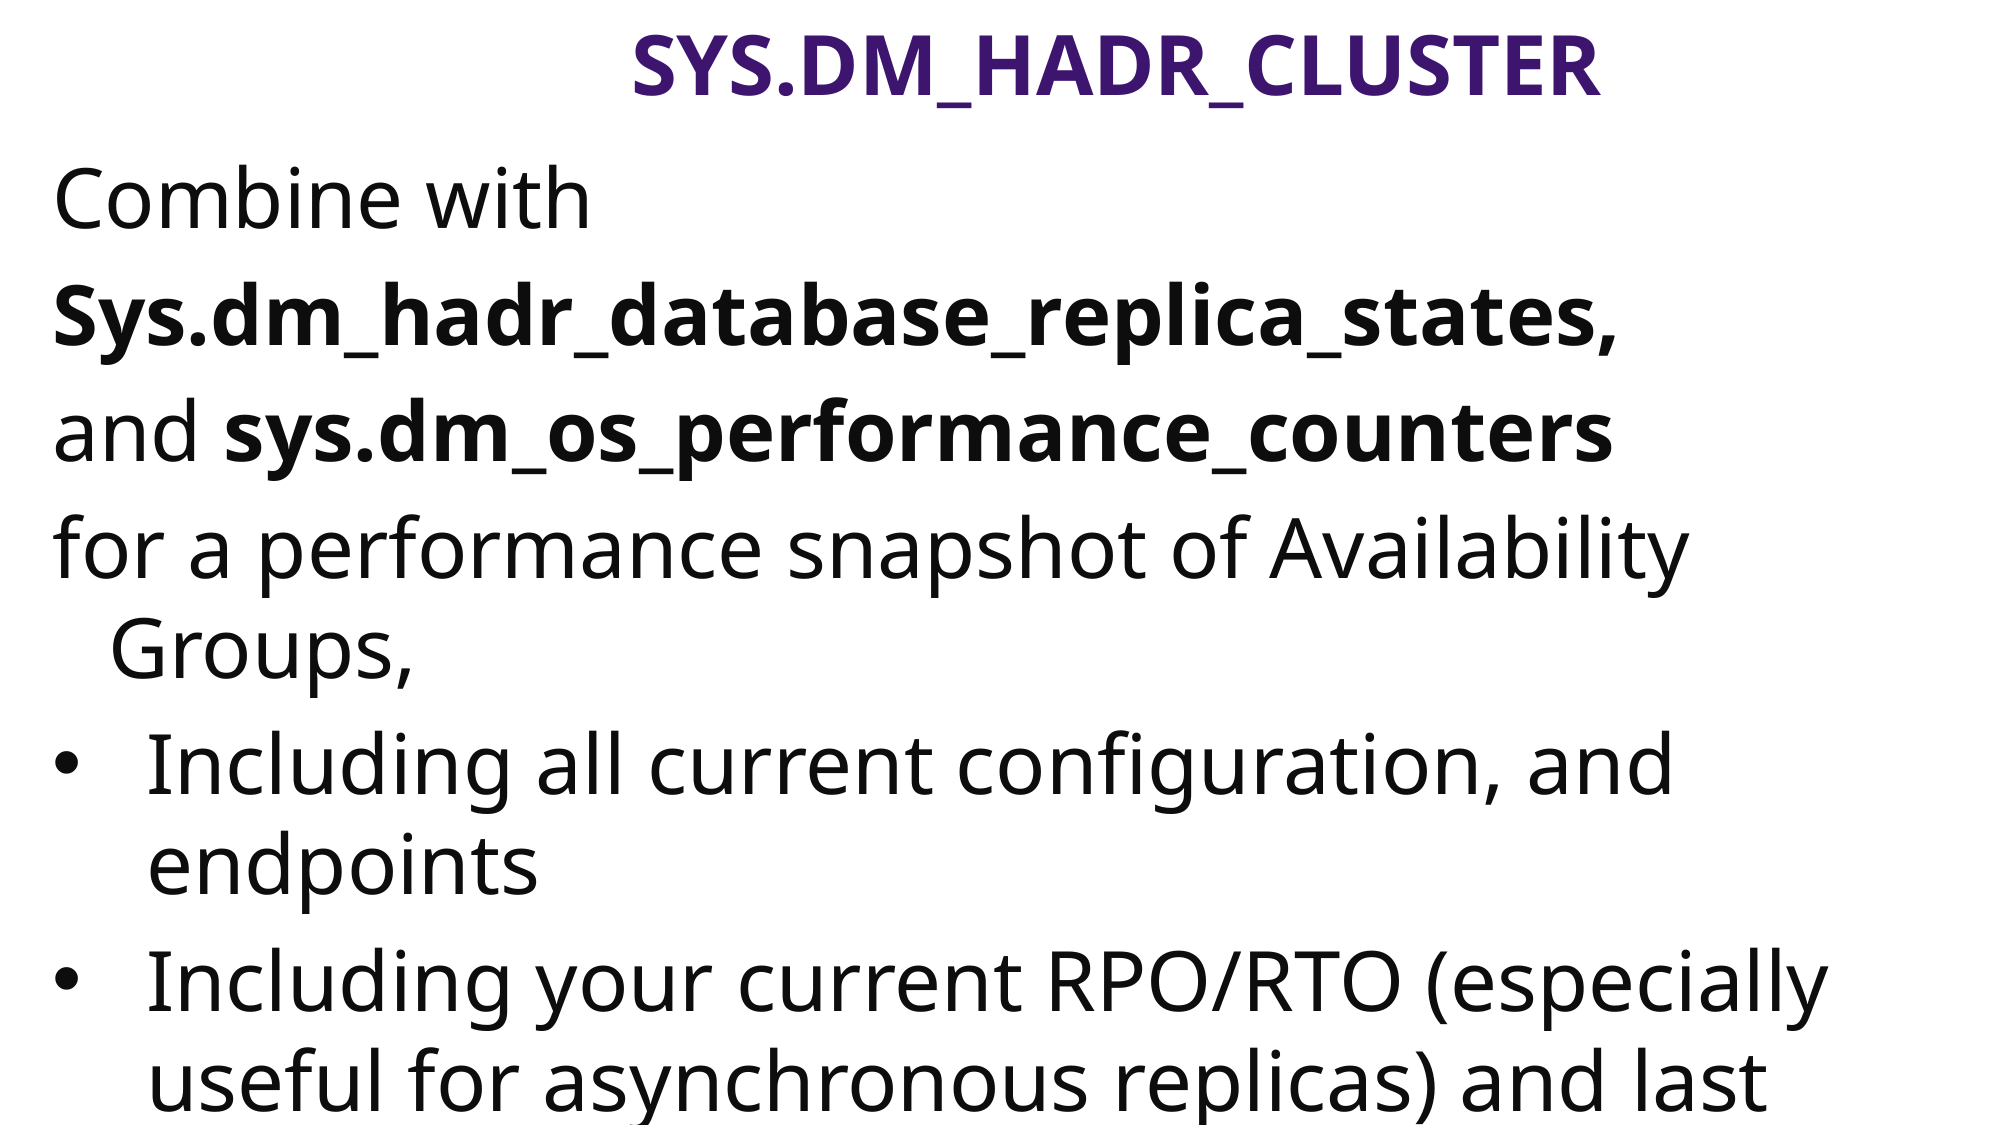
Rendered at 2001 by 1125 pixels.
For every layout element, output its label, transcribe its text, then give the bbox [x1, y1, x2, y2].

title sys.dm_hadr_cluster [316, 0, 1917, 125]
list Combine with Sys.dm_hadr_database_replica_states, and sys.dm_os_performance_counters for a performance snapshot of Availability Groups, Including all current configuration, and endpoints Including your current RPO/RTO (especially useful for asynchronous replicas) and last commits Lab: AG - Monitor.sql [37, 137, 1975, 1088]
